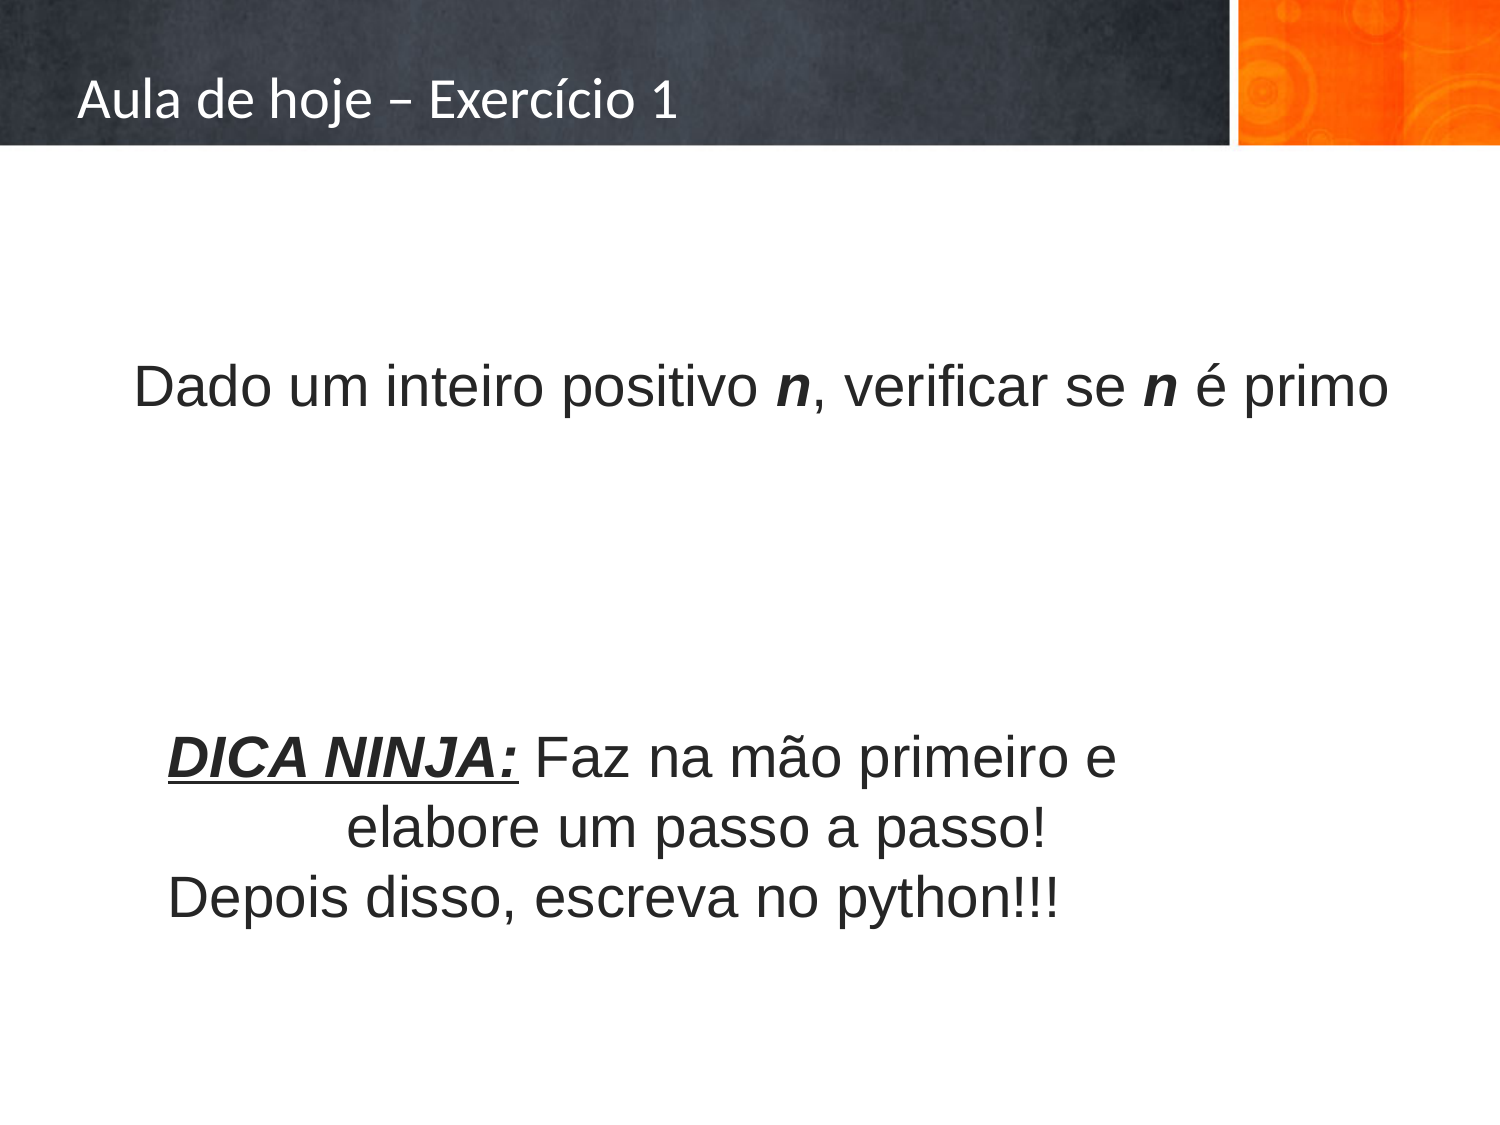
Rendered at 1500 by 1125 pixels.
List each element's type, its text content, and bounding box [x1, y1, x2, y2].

text_box DICA NINJA: Faz na mão primeiro e elabore um passo a passo! Depois disso, escreva no python!!! [152, 711, 1151, 937]
title Aula de hoje – Exercício 1 [62, 0, 1222, 138]
picture [0, 0, 1500, 1125]
text_box Dado um inteiro positivo n, verificar se n é primo [118, 340, 1406, 426]
